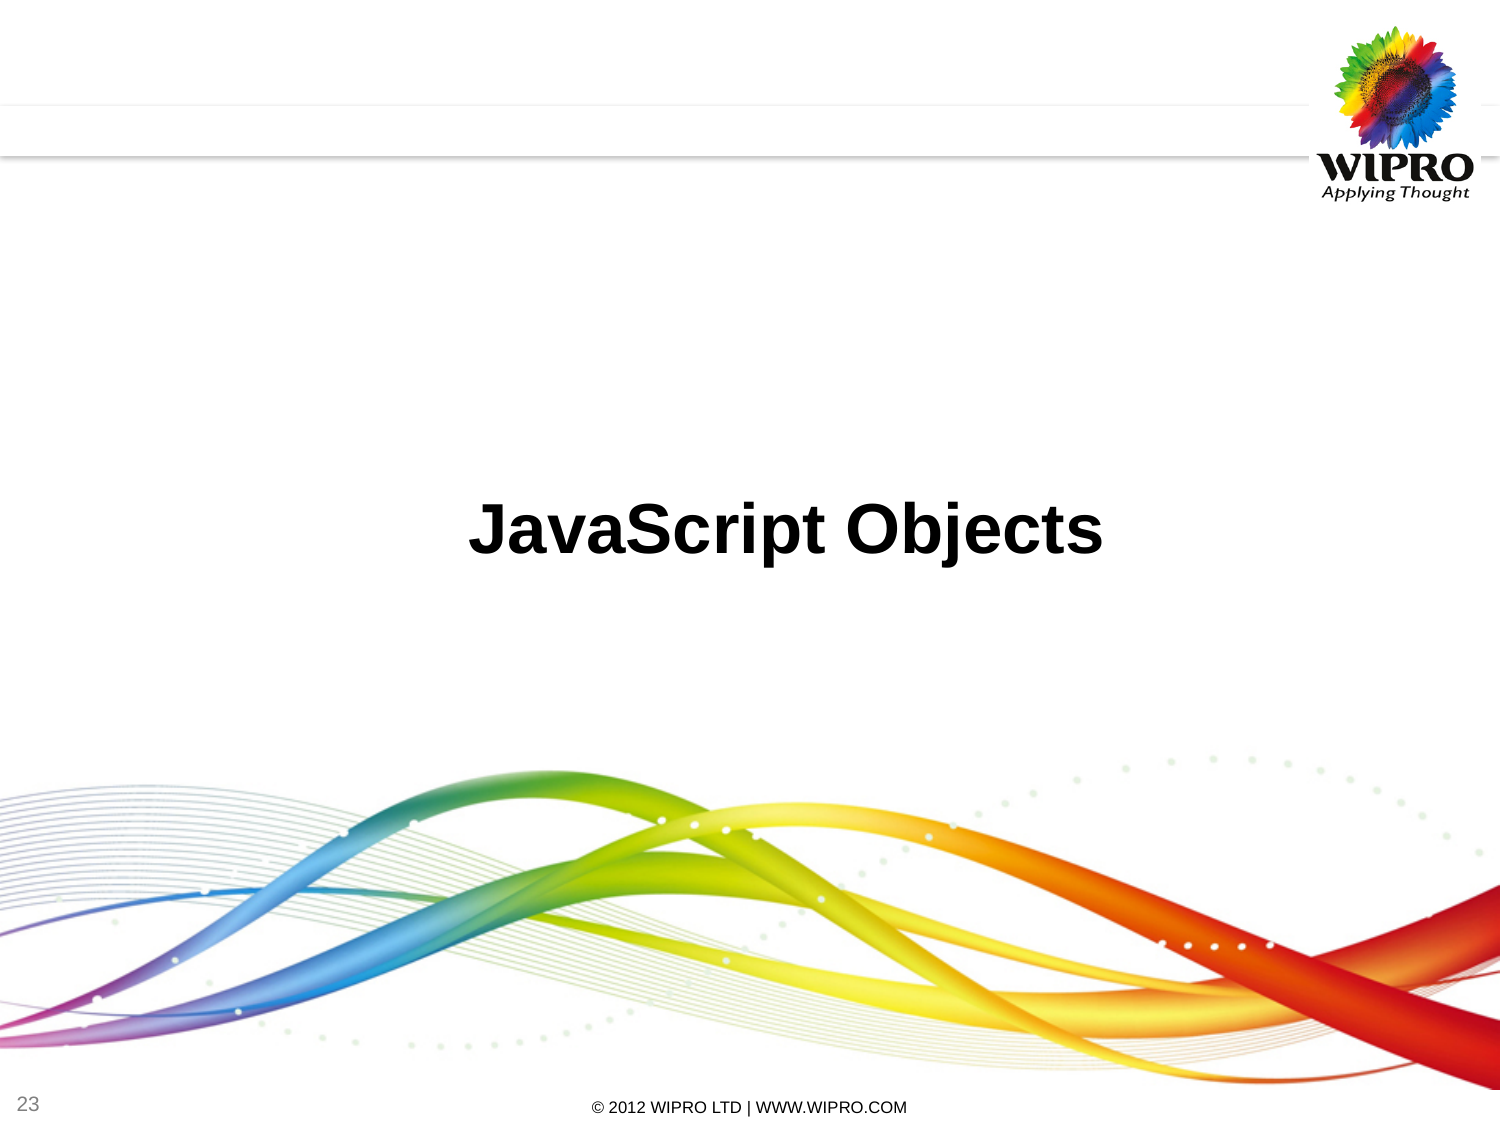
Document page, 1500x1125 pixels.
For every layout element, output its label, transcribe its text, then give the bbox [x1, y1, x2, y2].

list JavaScript Objects [112, 474, 1461, 578]
picture [1309, 17, 1481, 209]
picture [0, 733, 1500, 1090]
